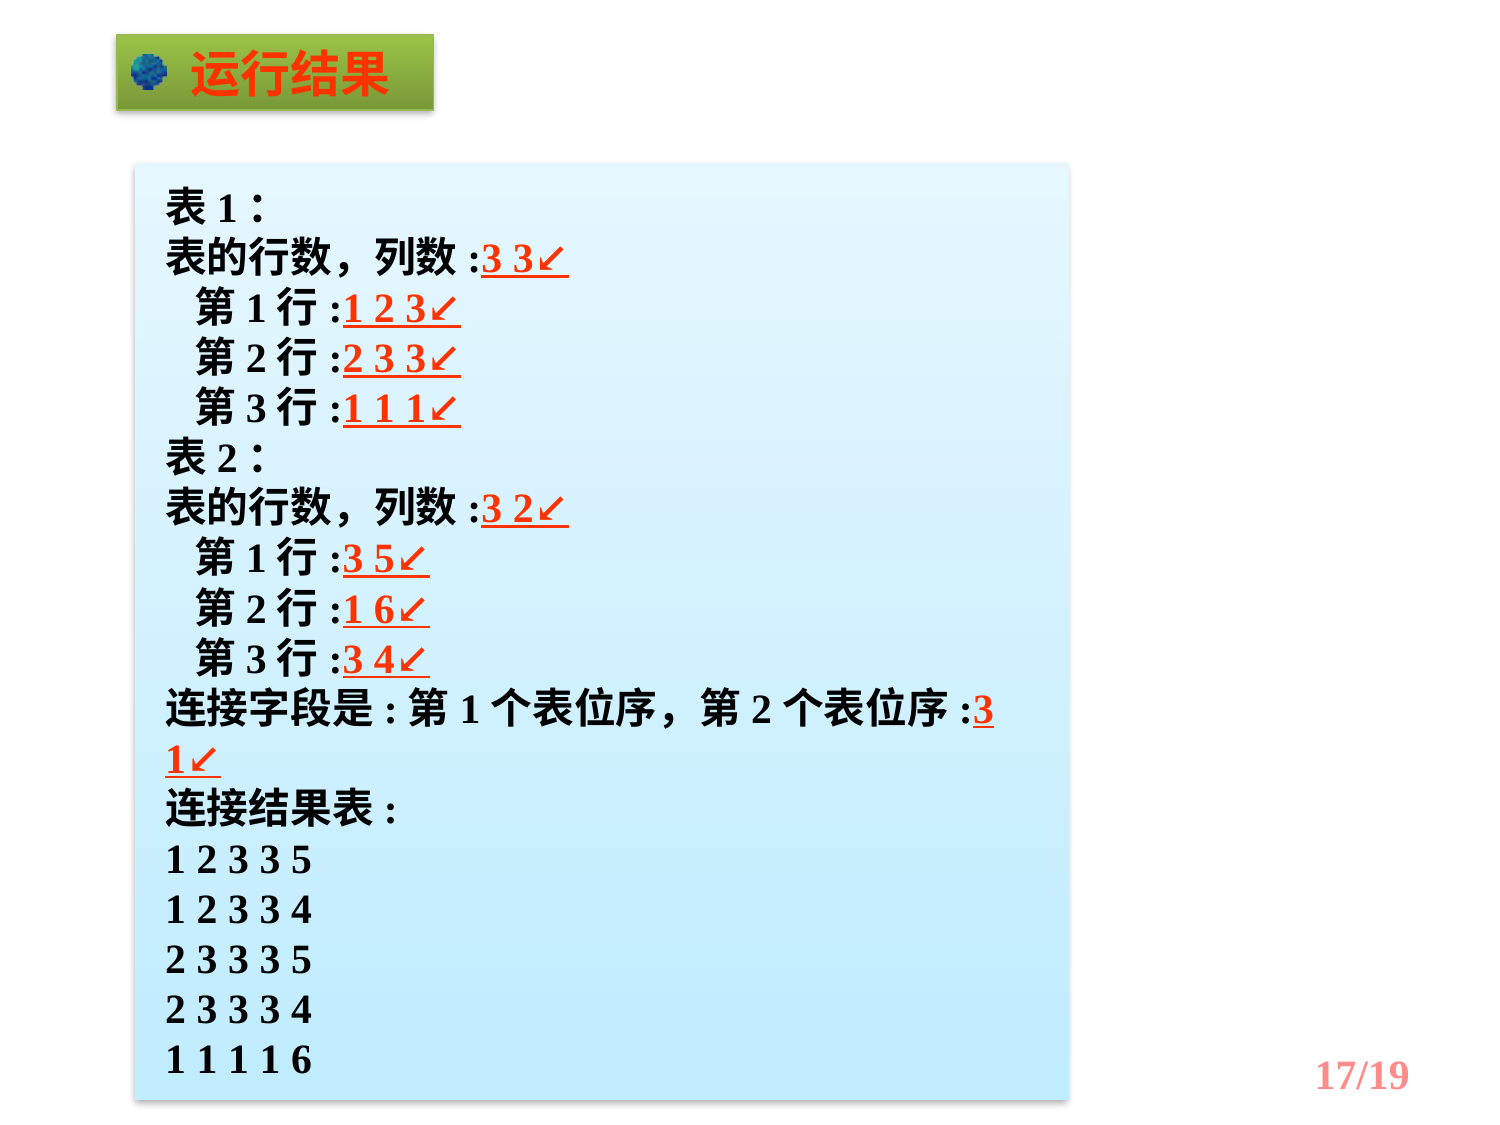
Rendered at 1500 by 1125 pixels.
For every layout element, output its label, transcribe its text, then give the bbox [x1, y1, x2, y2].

text_box 运行结果 [116, 34, 434, 111]
picture [131, 54, 167, 90]
text_box 表1： 表的行数，列数:3 3↙ 第1行:1 2 3↙ 第2行:2 3 3↙ 第3行:1 1 1↙ 表2： 表的行数，列数:3 2↙ 第1行:3 5↙ 第2行:1 6↙ 第3行:3 4↙ 连接字段是:第1个表位序，第2个表位序:3 1↙ 连接结果表: 1 2 3 3 5 1 2 3 3 4 2 3 3 3 5 2 3 3 3 4 1 1 1 1 6 [135, 163, 1070, 1100]
slide_number 17 [1074, 1042, 1425, 1103]
